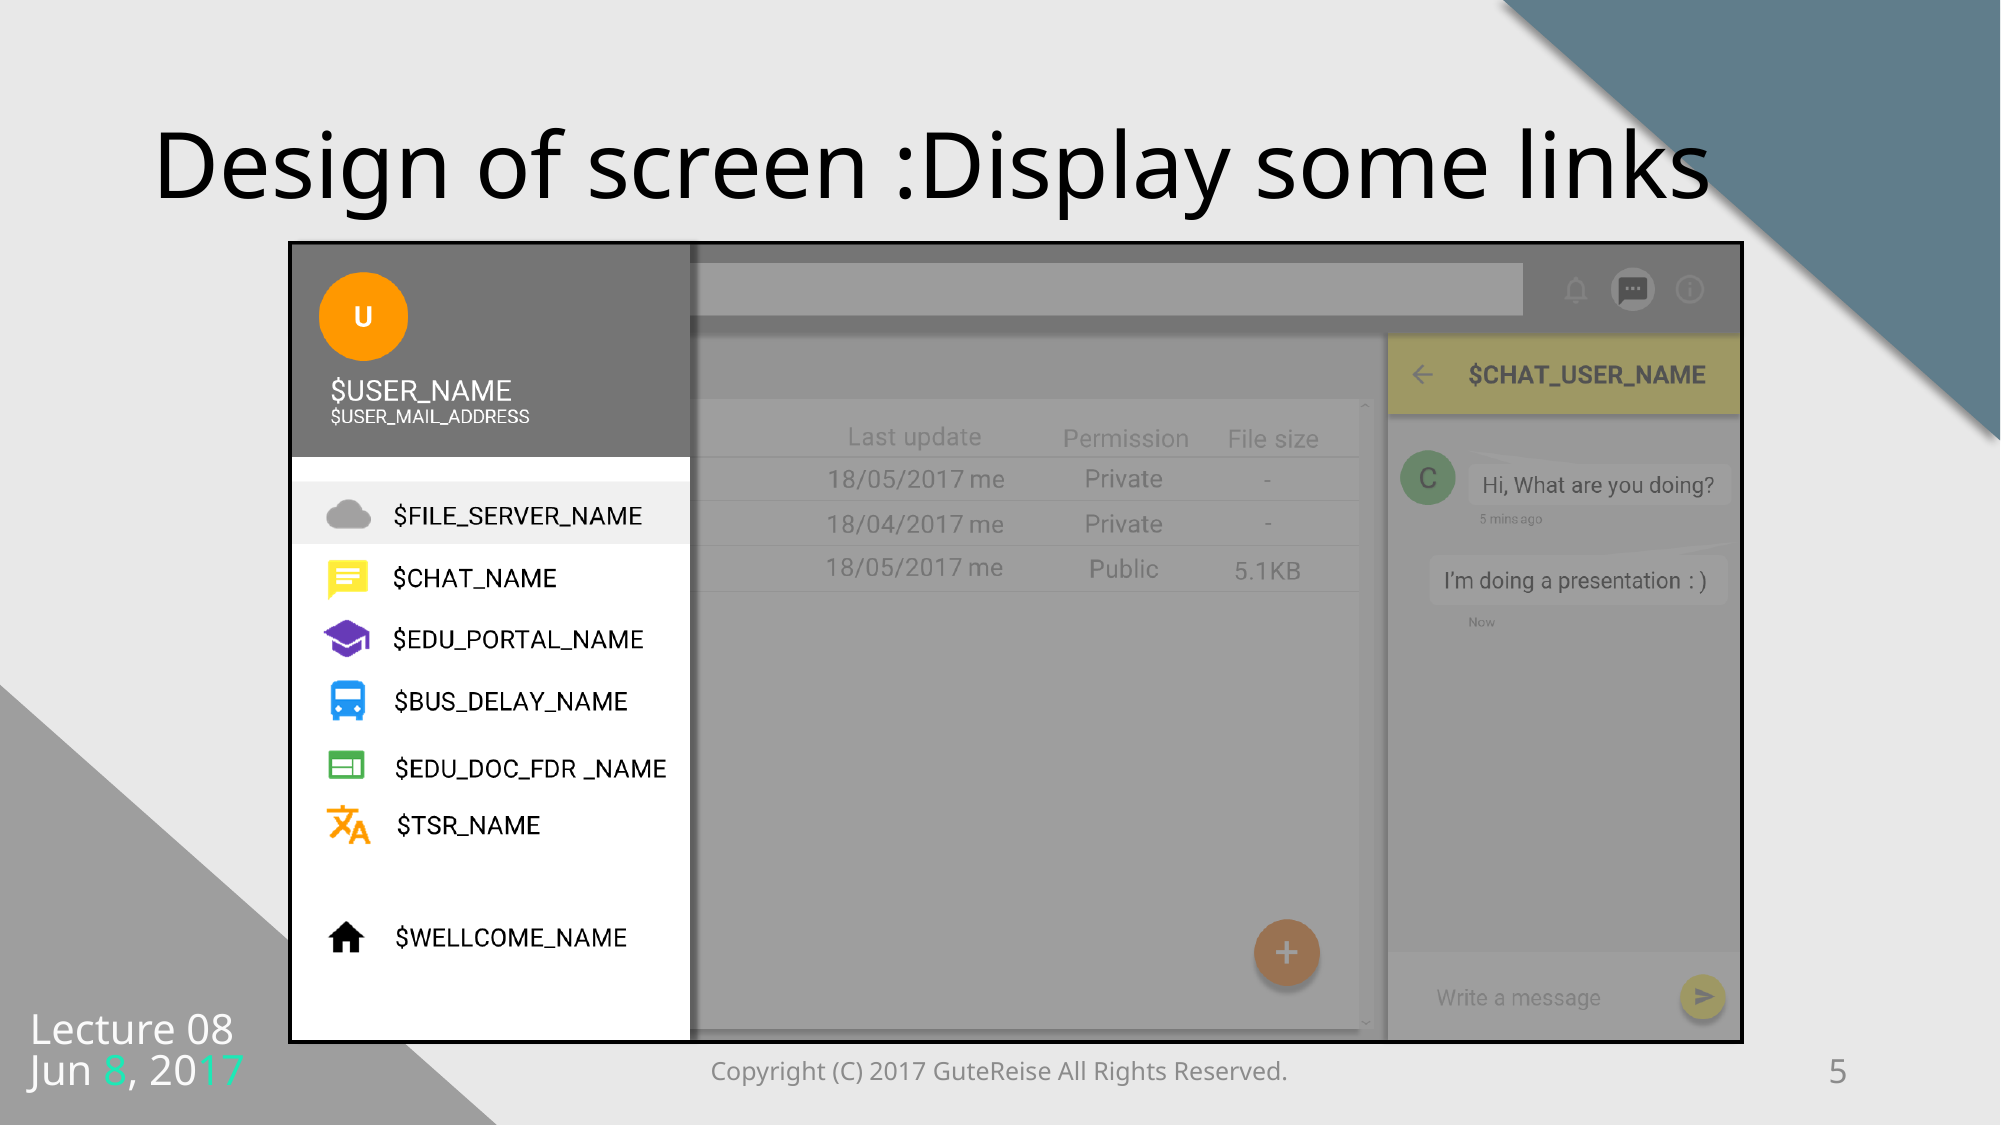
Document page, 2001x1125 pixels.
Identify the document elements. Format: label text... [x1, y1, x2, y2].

slide_number 5 [1412, 1042, 1863, 1103]
title Design of screen :Display some links [137, 59, 1863, 278]
footer Copyright (C) 2017 GuteReise All Rights Reserved. [662, 1049, 1338, 1103]
picture [284, 235, 1748, 1049]
